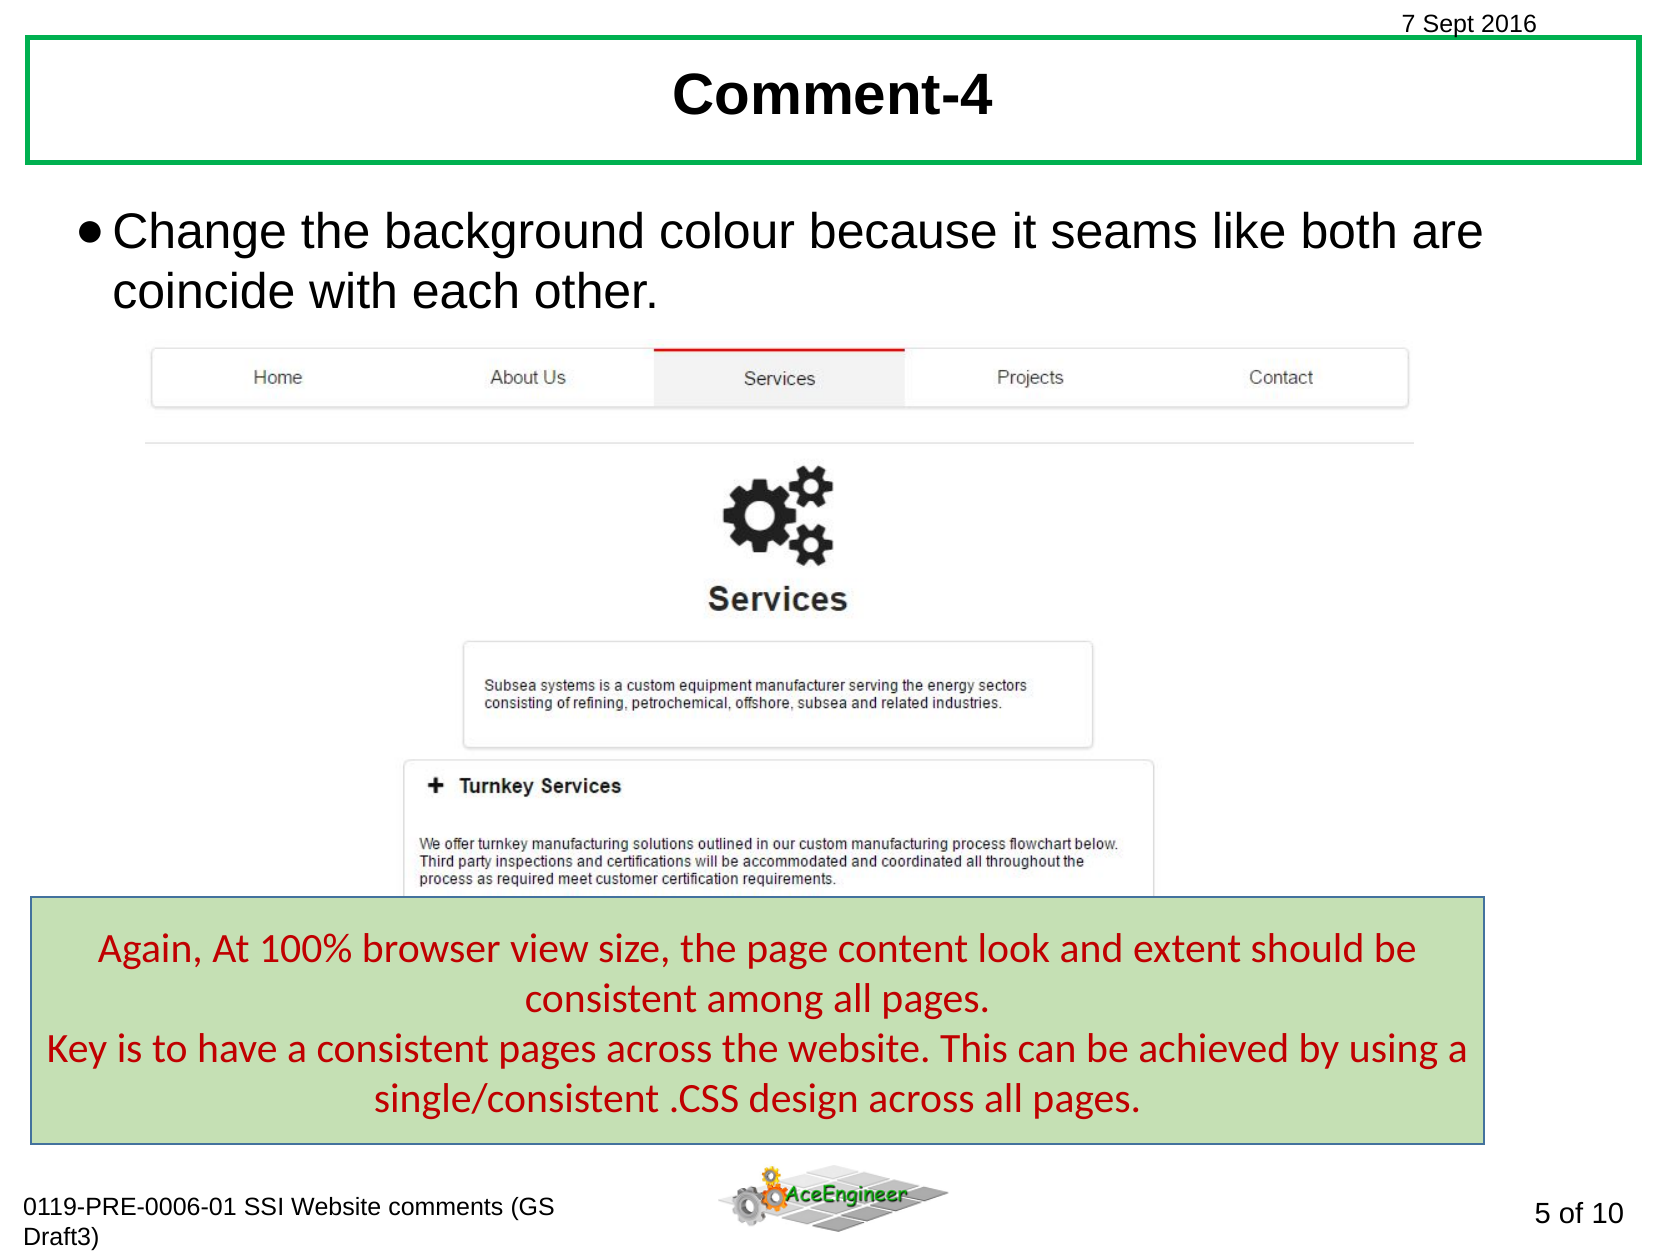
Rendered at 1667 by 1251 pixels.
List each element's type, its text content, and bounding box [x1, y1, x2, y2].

text_box Again, At 100% browser view size, the page content look and extent should be consistent among all pages. Key is to have a consistent pages across the website. This can be achieved by using a single/consistent .CSS design across all pages. [30, 896, 1485, 1145]
list Change the background colour because it seams like both are coincide with each other. [60, 191, 1602, 1126]
list Comment-4 [31, 37, 1636, 155]
picture [0, 0, 1667, 1250]
